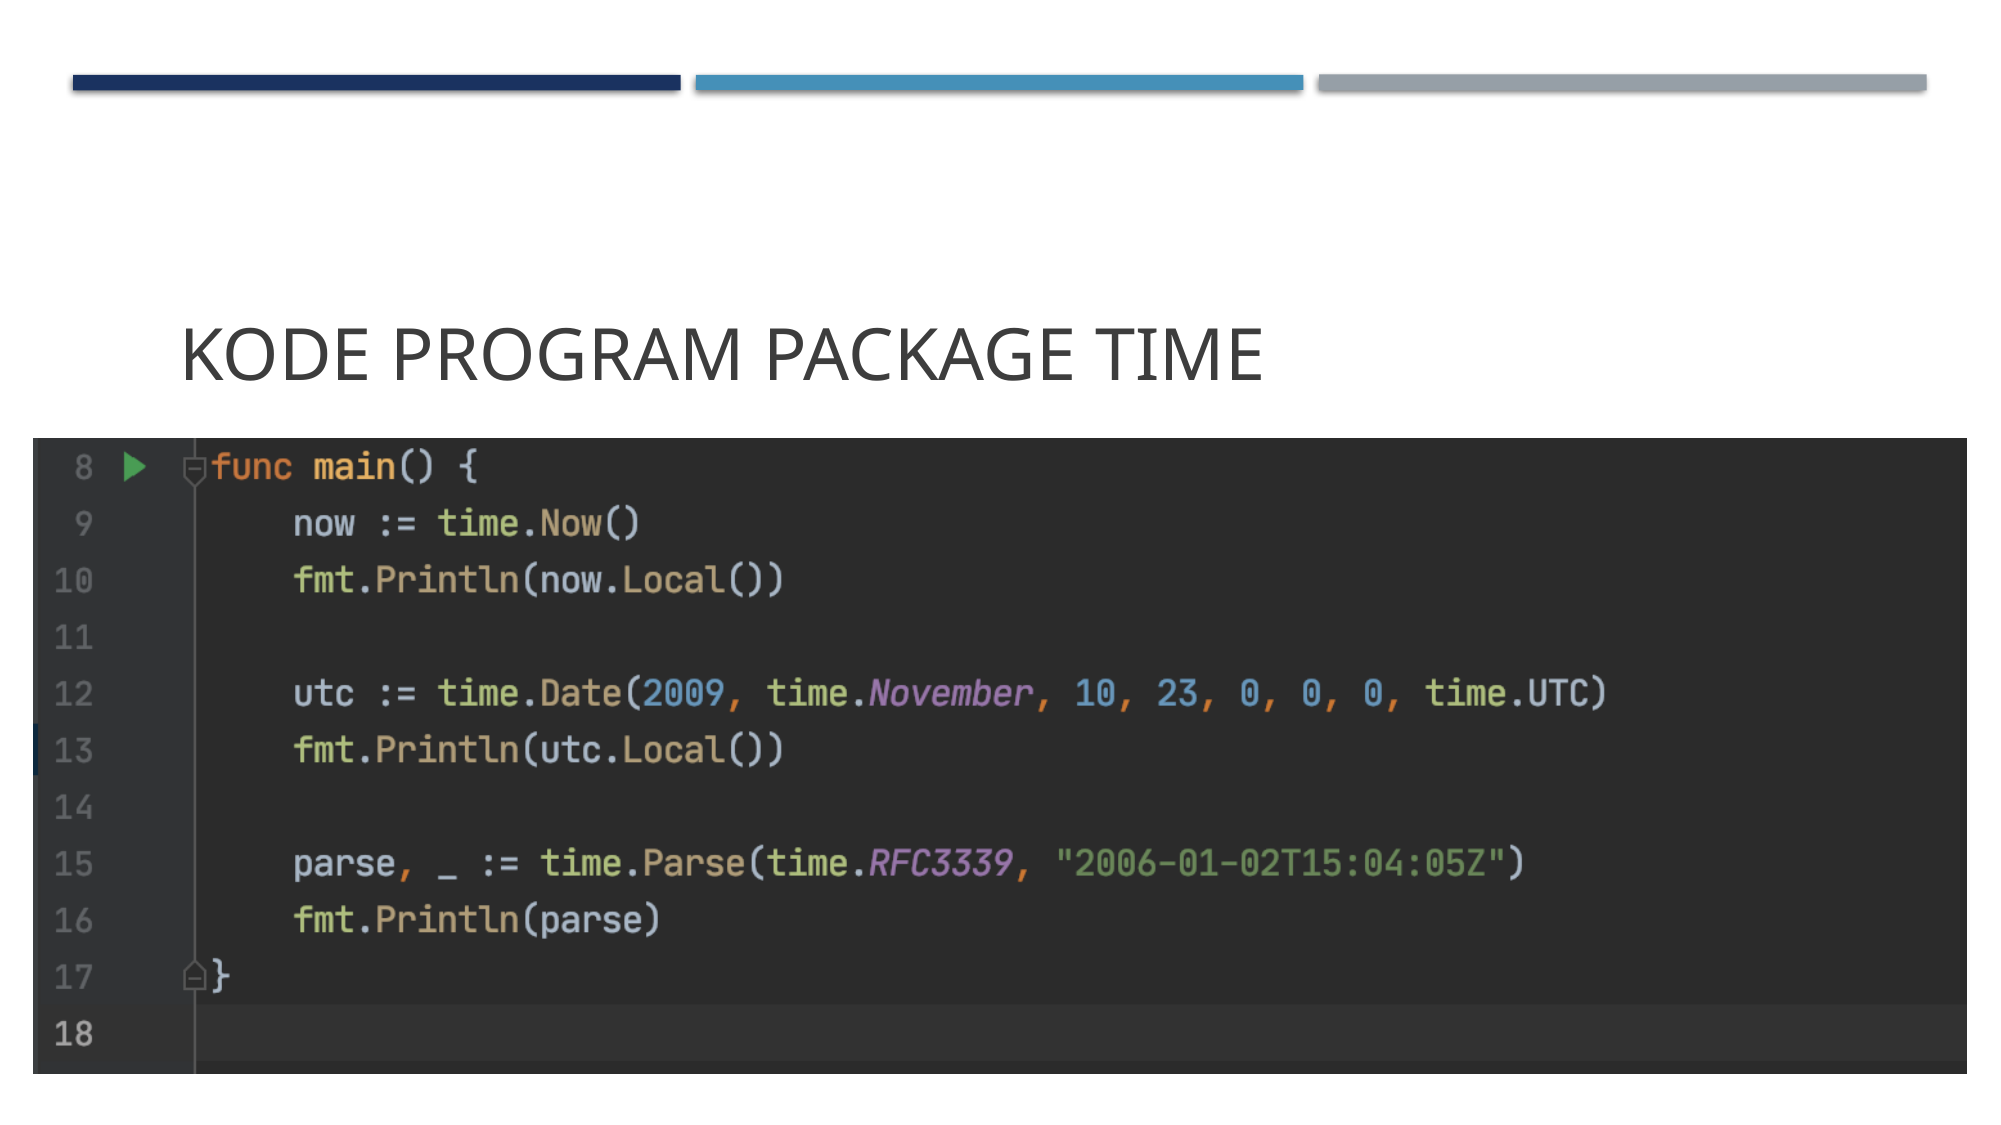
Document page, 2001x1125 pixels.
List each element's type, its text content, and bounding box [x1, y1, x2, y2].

title Kode Program Package time [159, 288, 1842, 406]
picture [32, 438, 1968, 1075]
